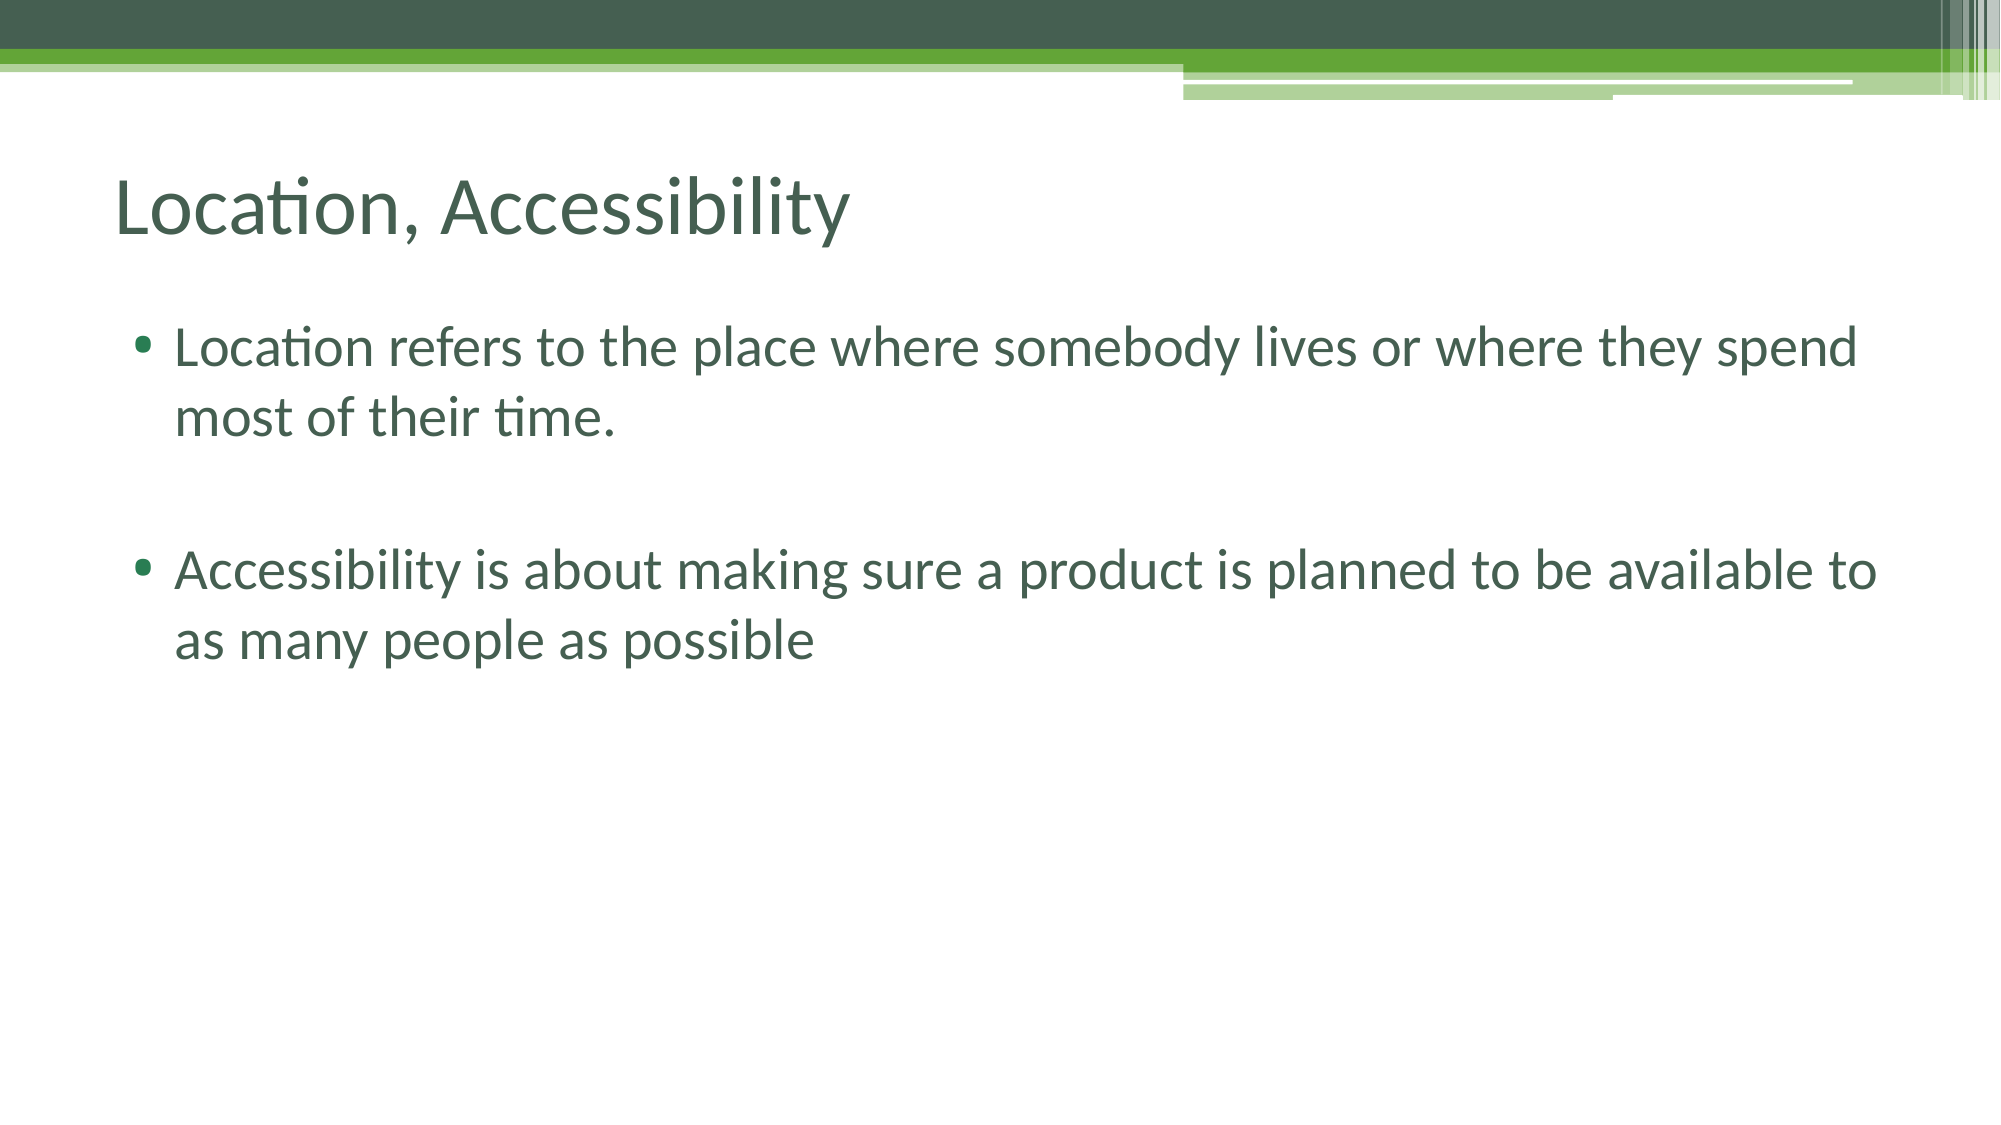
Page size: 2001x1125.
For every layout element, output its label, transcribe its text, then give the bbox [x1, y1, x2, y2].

title Location, Accessibility [99, 139, 1900, 263]
list Location refers to the place where somebody lives or where they spend most of their time. Accessibility is about making sure a product is planned to be available to as many people as possible [99, 301, 1900, 1079]
